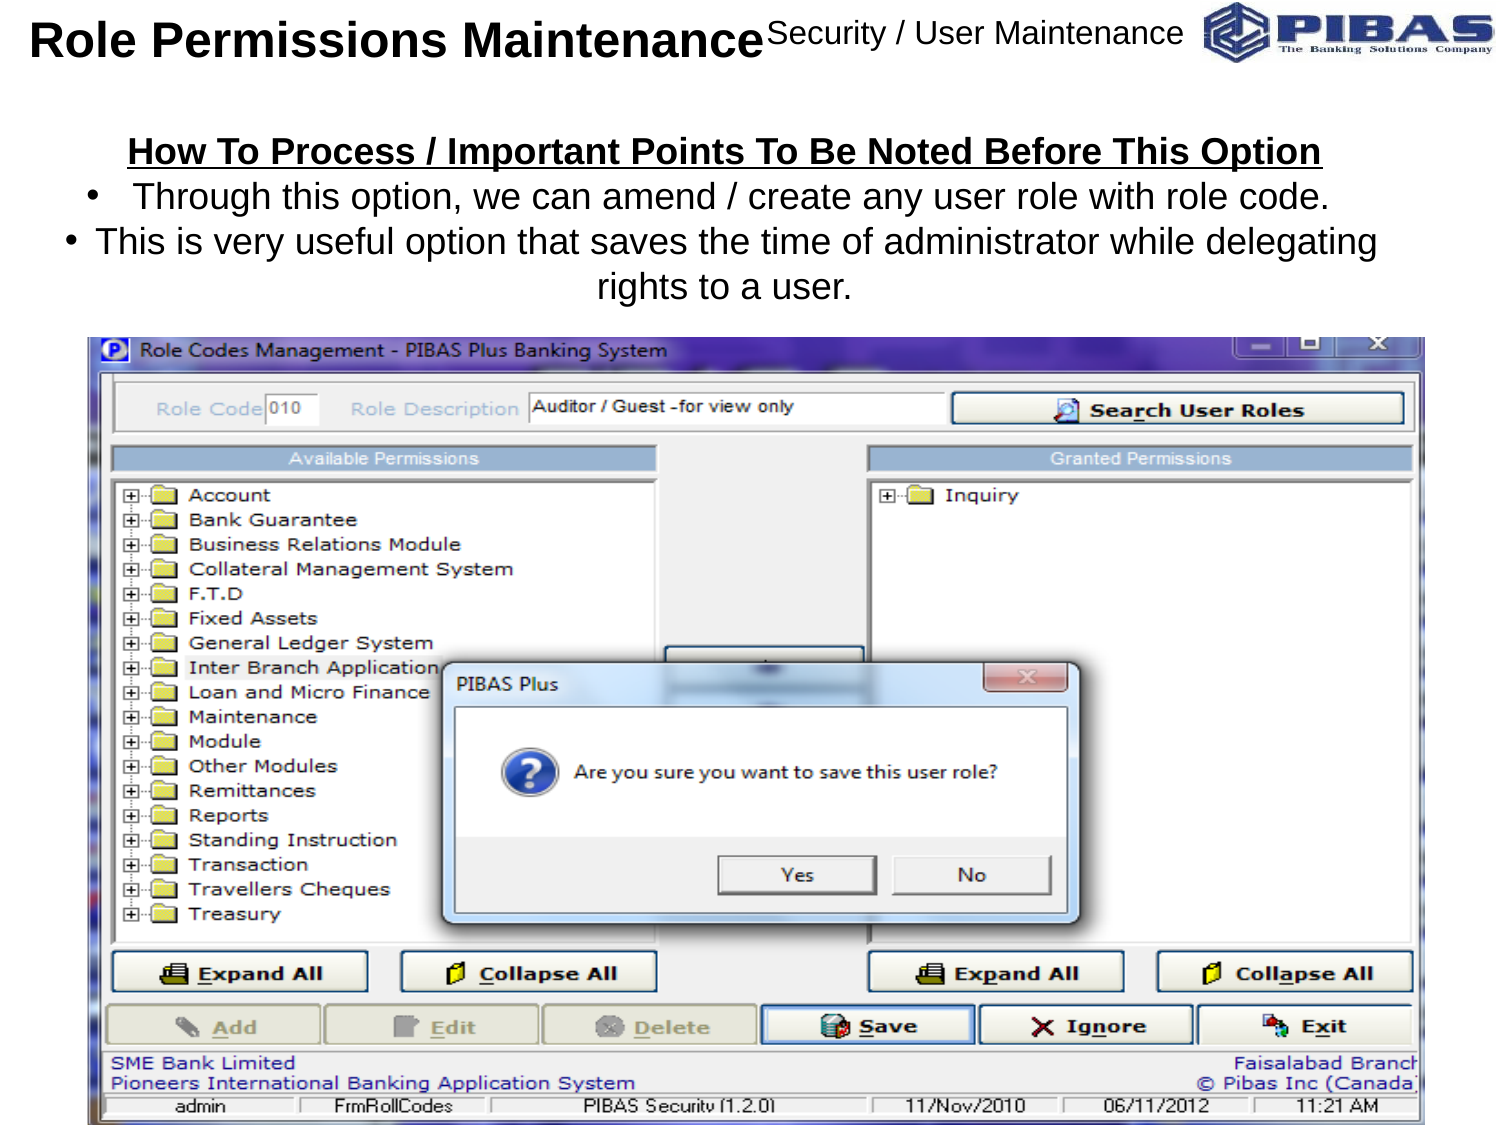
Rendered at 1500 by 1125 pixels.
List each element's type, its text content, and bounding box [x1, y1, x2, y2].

picture [87, 337, 1426, 1125]
text_box How To Process / Important Points To Be Noted Before This Option Through this option, we can amend / create any user role with role code. This is very useful option that saves the time of administrator while delegating rights to a user. [49, 74, 1400, 315]
text_box Security / User Maintenance [699, 0, 1197, 63]
text_box Role Permissions Maintenance [0, 0, 1113, 75]
picture [1199, 0, 1500, 63]
